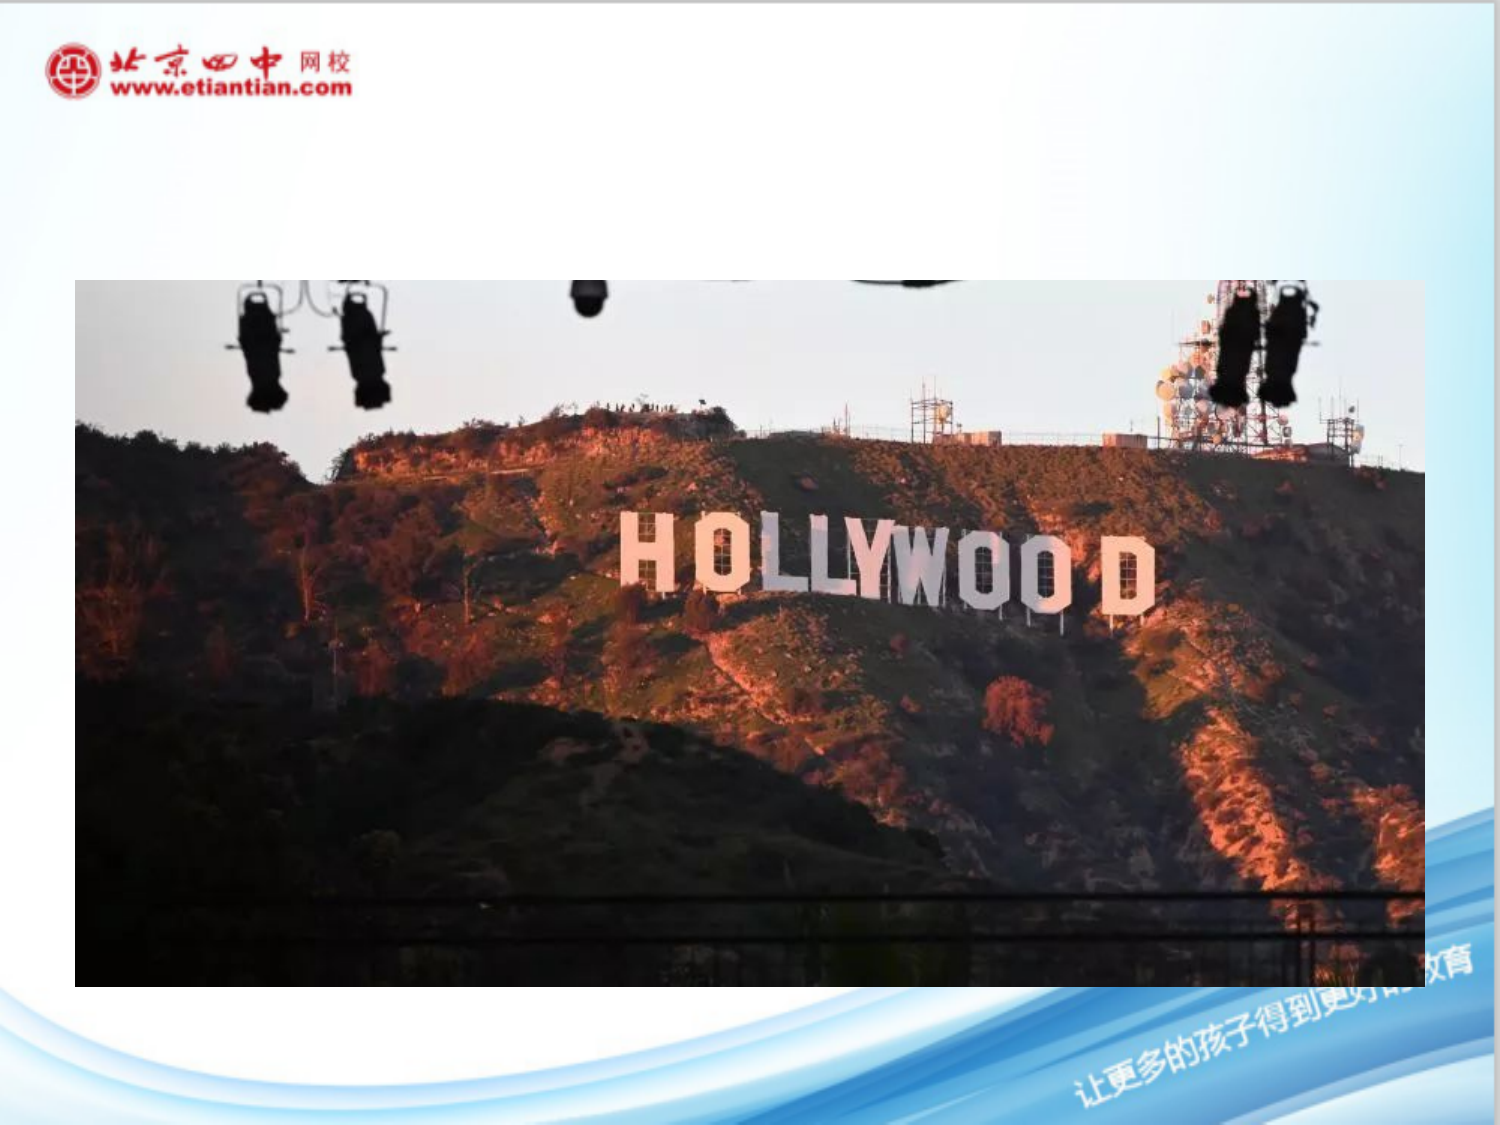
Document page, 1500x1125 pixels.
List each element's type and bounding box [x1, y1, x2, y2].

picture [0, 0, 1500, 1125]
list [74, 280, 1426, 988]
